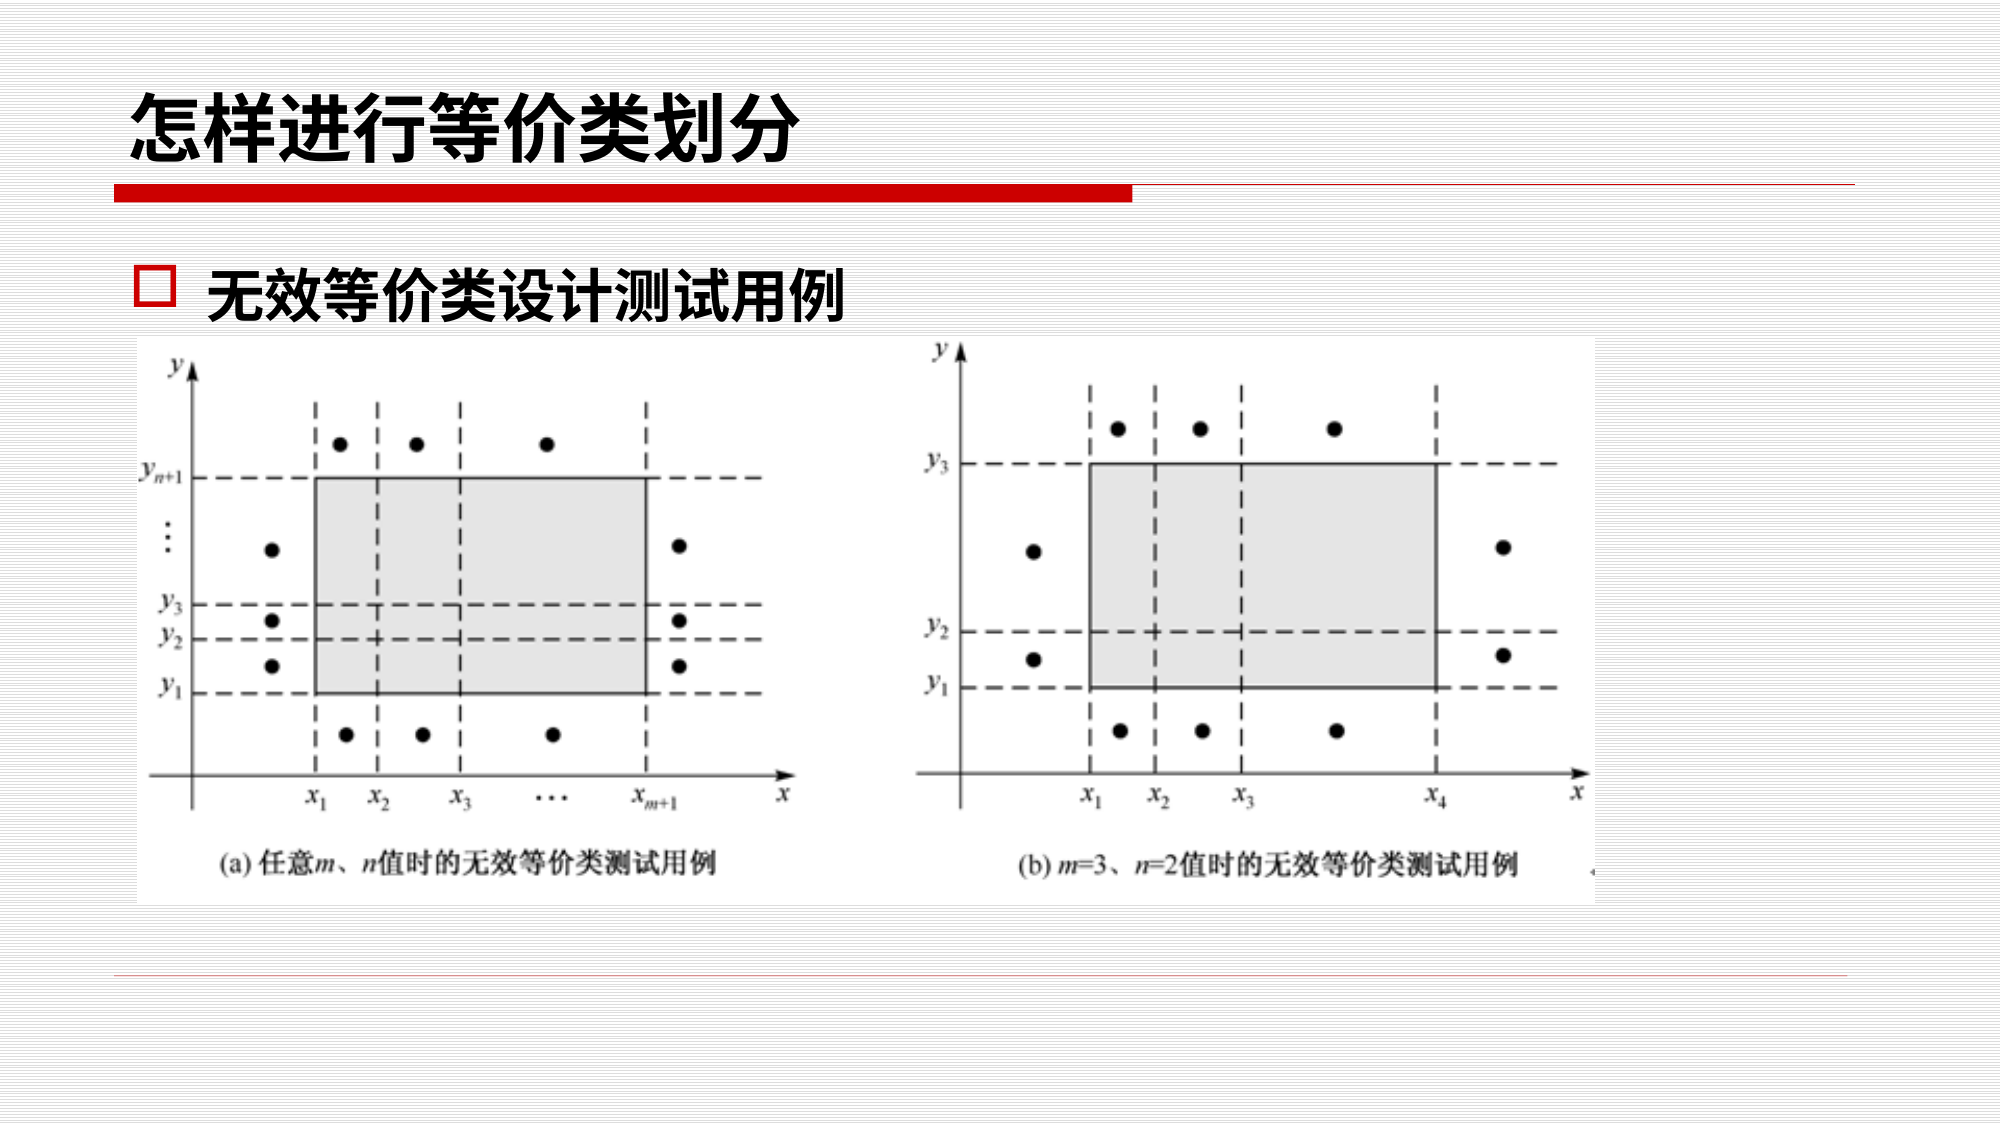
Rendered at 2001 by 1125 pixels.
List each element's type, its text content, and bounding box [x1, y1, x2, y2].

title 怎样进行等价类划分 [112, 42, 1863, 179]
list 无效等价类设计测试用例 [114, 216, 1865, 917]
picture [137, 337, 1595, 903]
